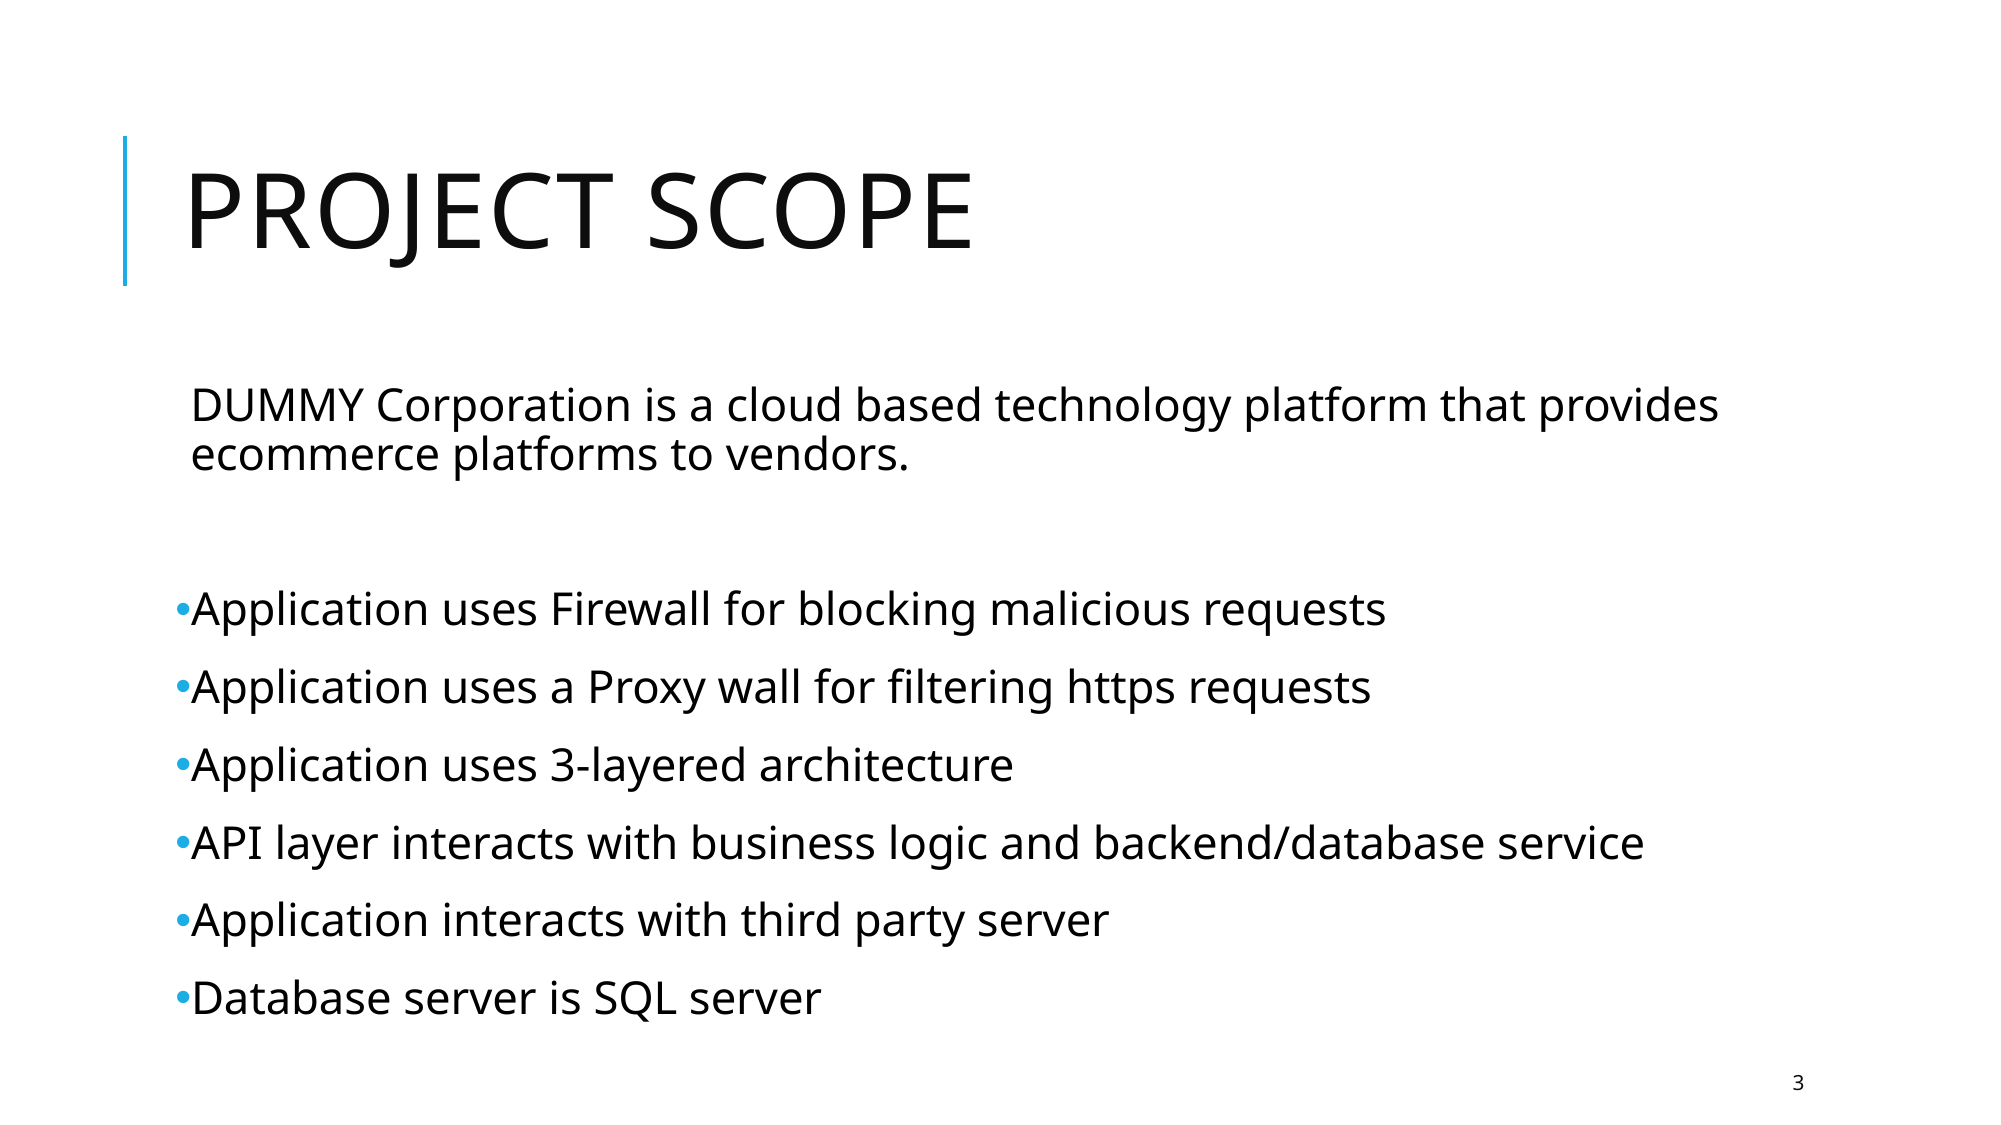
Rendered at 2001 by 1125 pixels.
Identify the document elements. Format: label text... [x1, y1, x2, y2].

title Project scope [168, 96, 1763, 342]
slide_number 3 [1777, 1061, 1938, 1107]
list DUMMY Corporation is a cloud based technology platform that provides ecommerce platforms to vendors. Application uses Firewall for blocking malicious requests Application uses a Proxy wall for filtering https requests Application uses 3-layered architecture API layer interacts with business logic and backend/database service Application interacts with third party server Database server is SQL server [168, 375, 1763, 1035]
